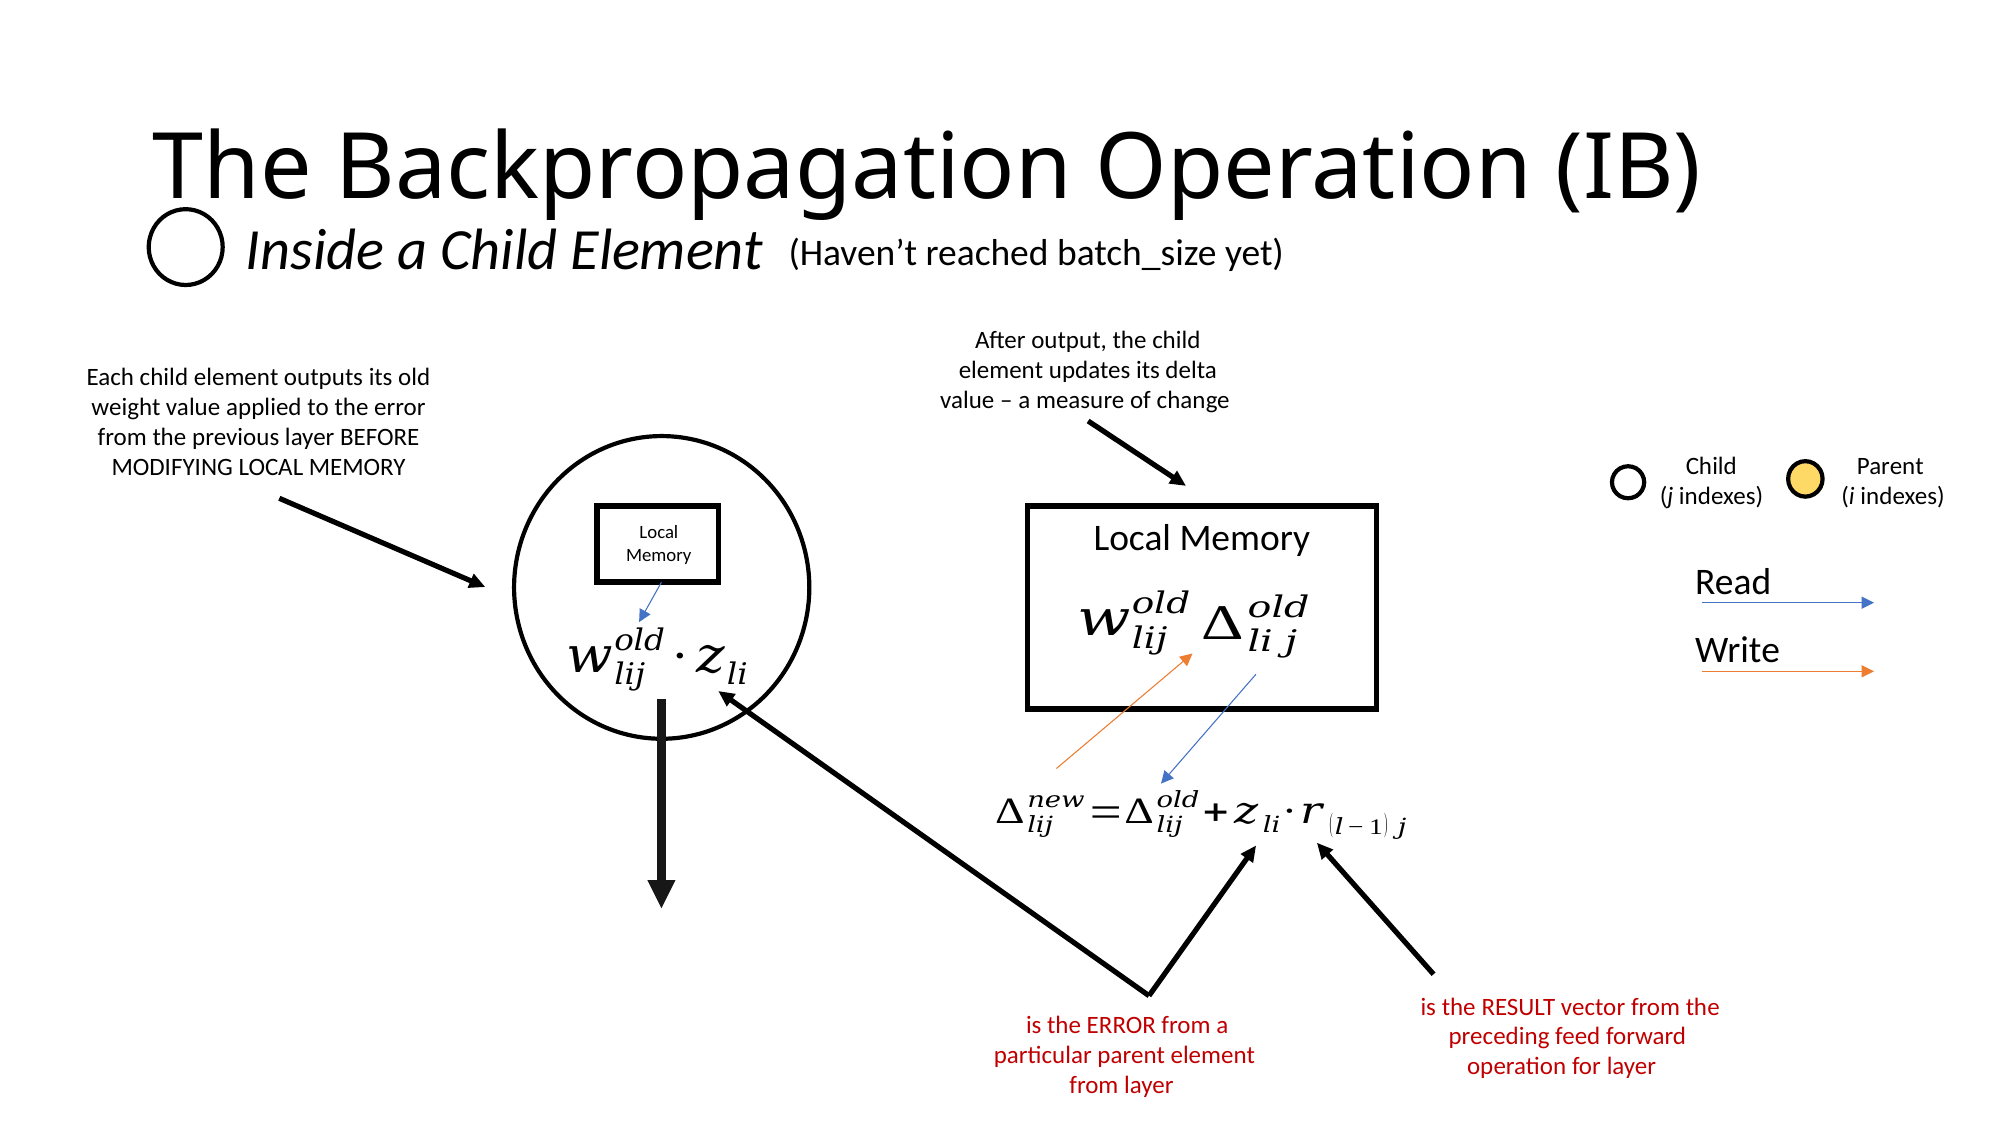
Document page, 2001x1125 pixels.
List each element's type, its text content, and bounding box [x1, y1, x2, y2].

text_box [513, 435, 811, 740]
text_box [1150, 845, 1256, 996]
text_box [1027, 505, 1377, 709]
text_box Each child element outputs its old weight value applied to the error from the previous layer BEFORE MODIFYING LOCAL MEMORY [70, 353, 448, 488]
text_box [1317, 842, 1434, 975]
text_box [1610, 465, 1642, 500]
text_box (Haven’t reached batch_size yet) [1013, 220, 1315, 281]
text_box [1160, 674, 1256, 784]
title The Backpropagation Operation (IB) [137, 59, 1863, 278]
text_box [718, 691, 1150, 996]
text_box [147, 208, 224, 287]
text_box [1056, 653, 1193, 769]
text_box [1787, 460, 1824, 498]
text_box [279, 498, 485, 587]
text_box Child (j indexes) [1642, 442, 1781, 518]
text_box Write [1680, 618, 1812, 678]
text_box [639, 582, 662, 623]
text_box Read [1680, 549, 1789, 610]
text_box Local Memory [597, 512, 721, 573]
text_box After output, the child element updates its delta value – a measure of change [919, 316, 1257, 422]
text_box [596, 505, 720, 583]
text_box Parent (i indexes) [1824, 442, 1963, 518]
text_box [1088, 422, 1186, 486]
text_box Inside a Child Element [230, 203, 1013, 289]
